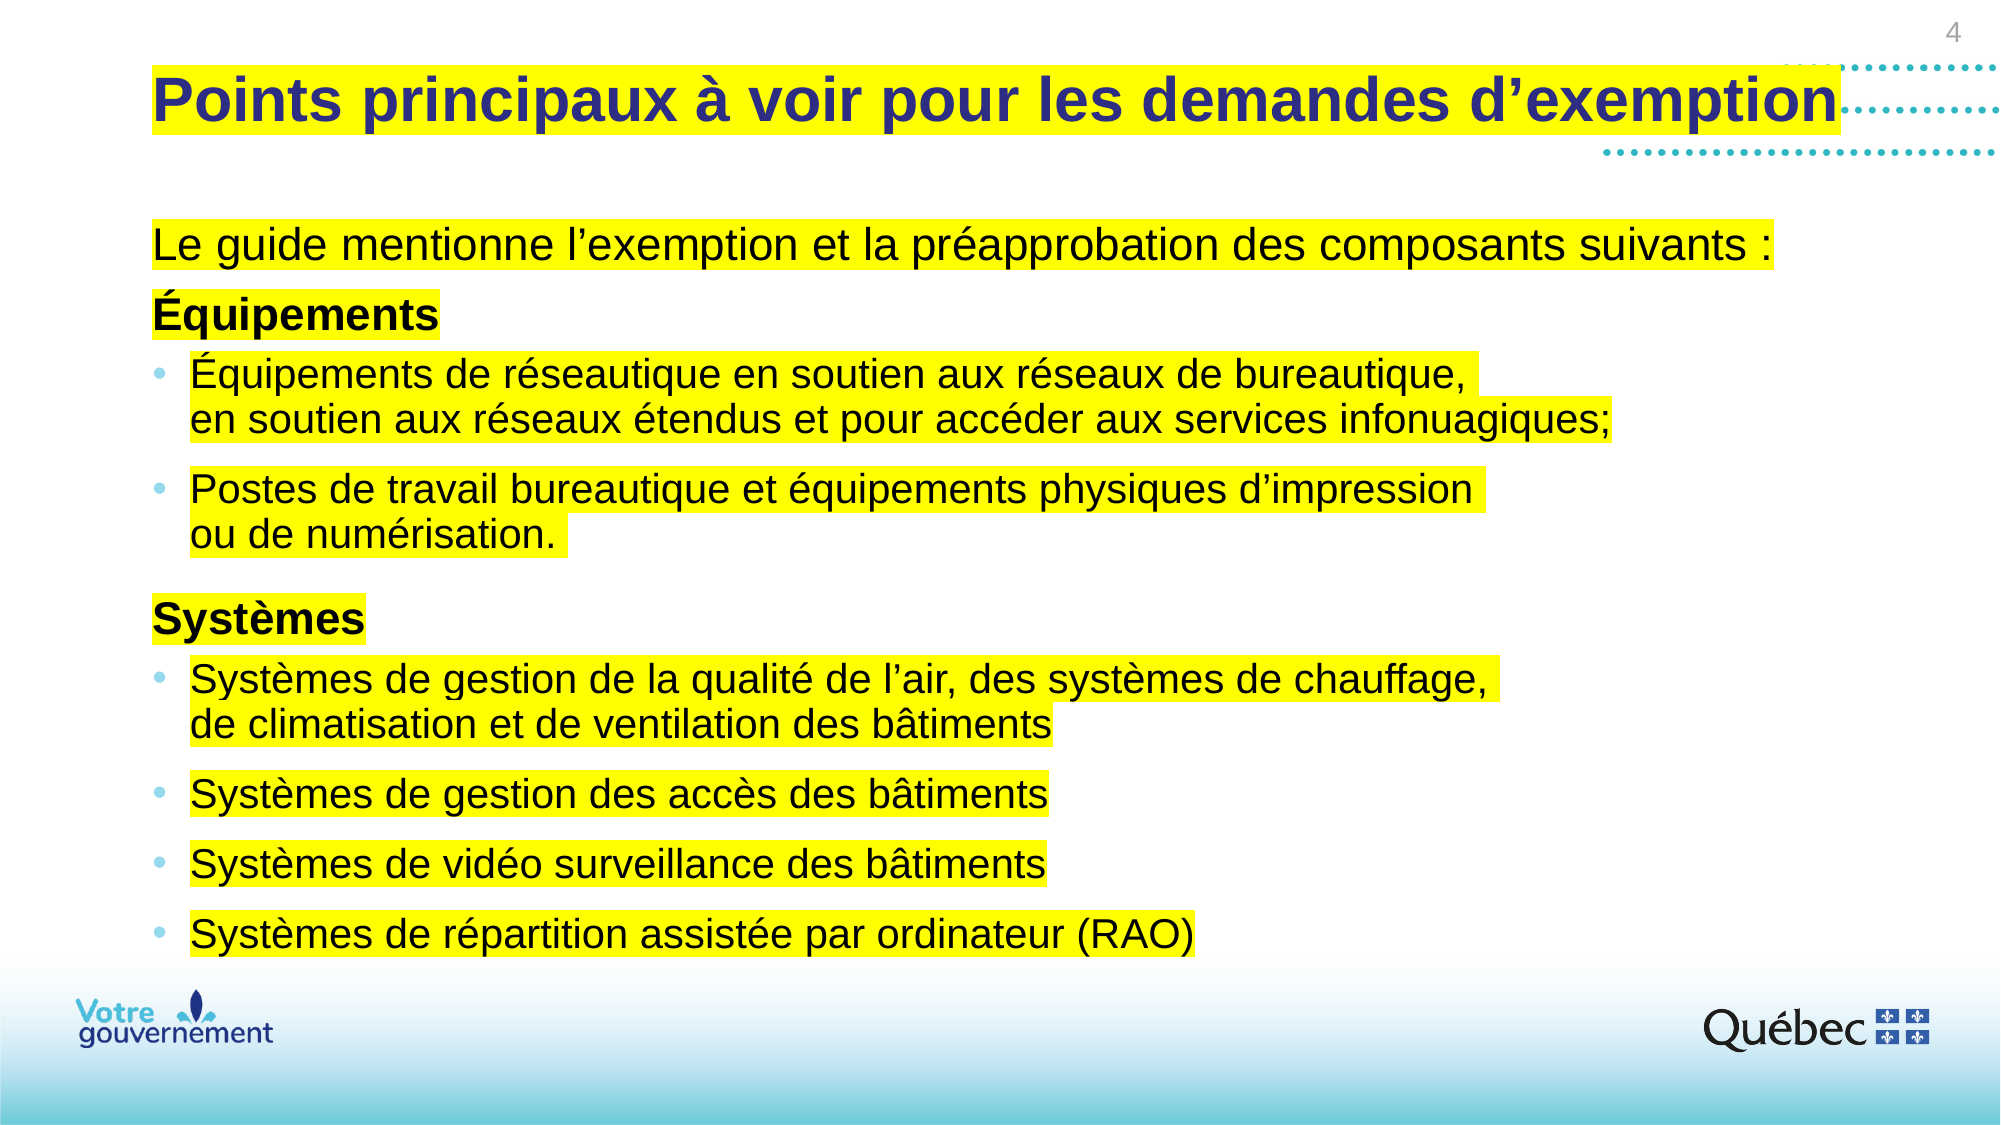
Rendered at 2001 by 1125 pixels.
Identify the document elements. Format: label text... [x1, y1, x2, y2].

list Le guide mentionne l’exemption et la préapprobation des composants suivants : Équipements Équipements de réseautique en soutien aux réseaux de bureautique, en soutien aux réseaux étendus et pour accéder aux services infonuagiques; Postes de travail bureautique et équipements physiques d’impression ou de numérisation. Systèmes Systèmes de gestion de la qualité de l’air, des systèmes de chauffage, de climatisation et de ventilation des bâtiments Systèmes de gestion des accès des bâtiments Systèmes de vidéo surveillance des bâtiments Systèmes de répartition assistée par ordinateur (RAO) [137, 213, 1863, 991]
picture [0, 0, 2001, 1125]
title Points principaux à voir pour les demandes d’exemption [137, 56, 1863, 147]
